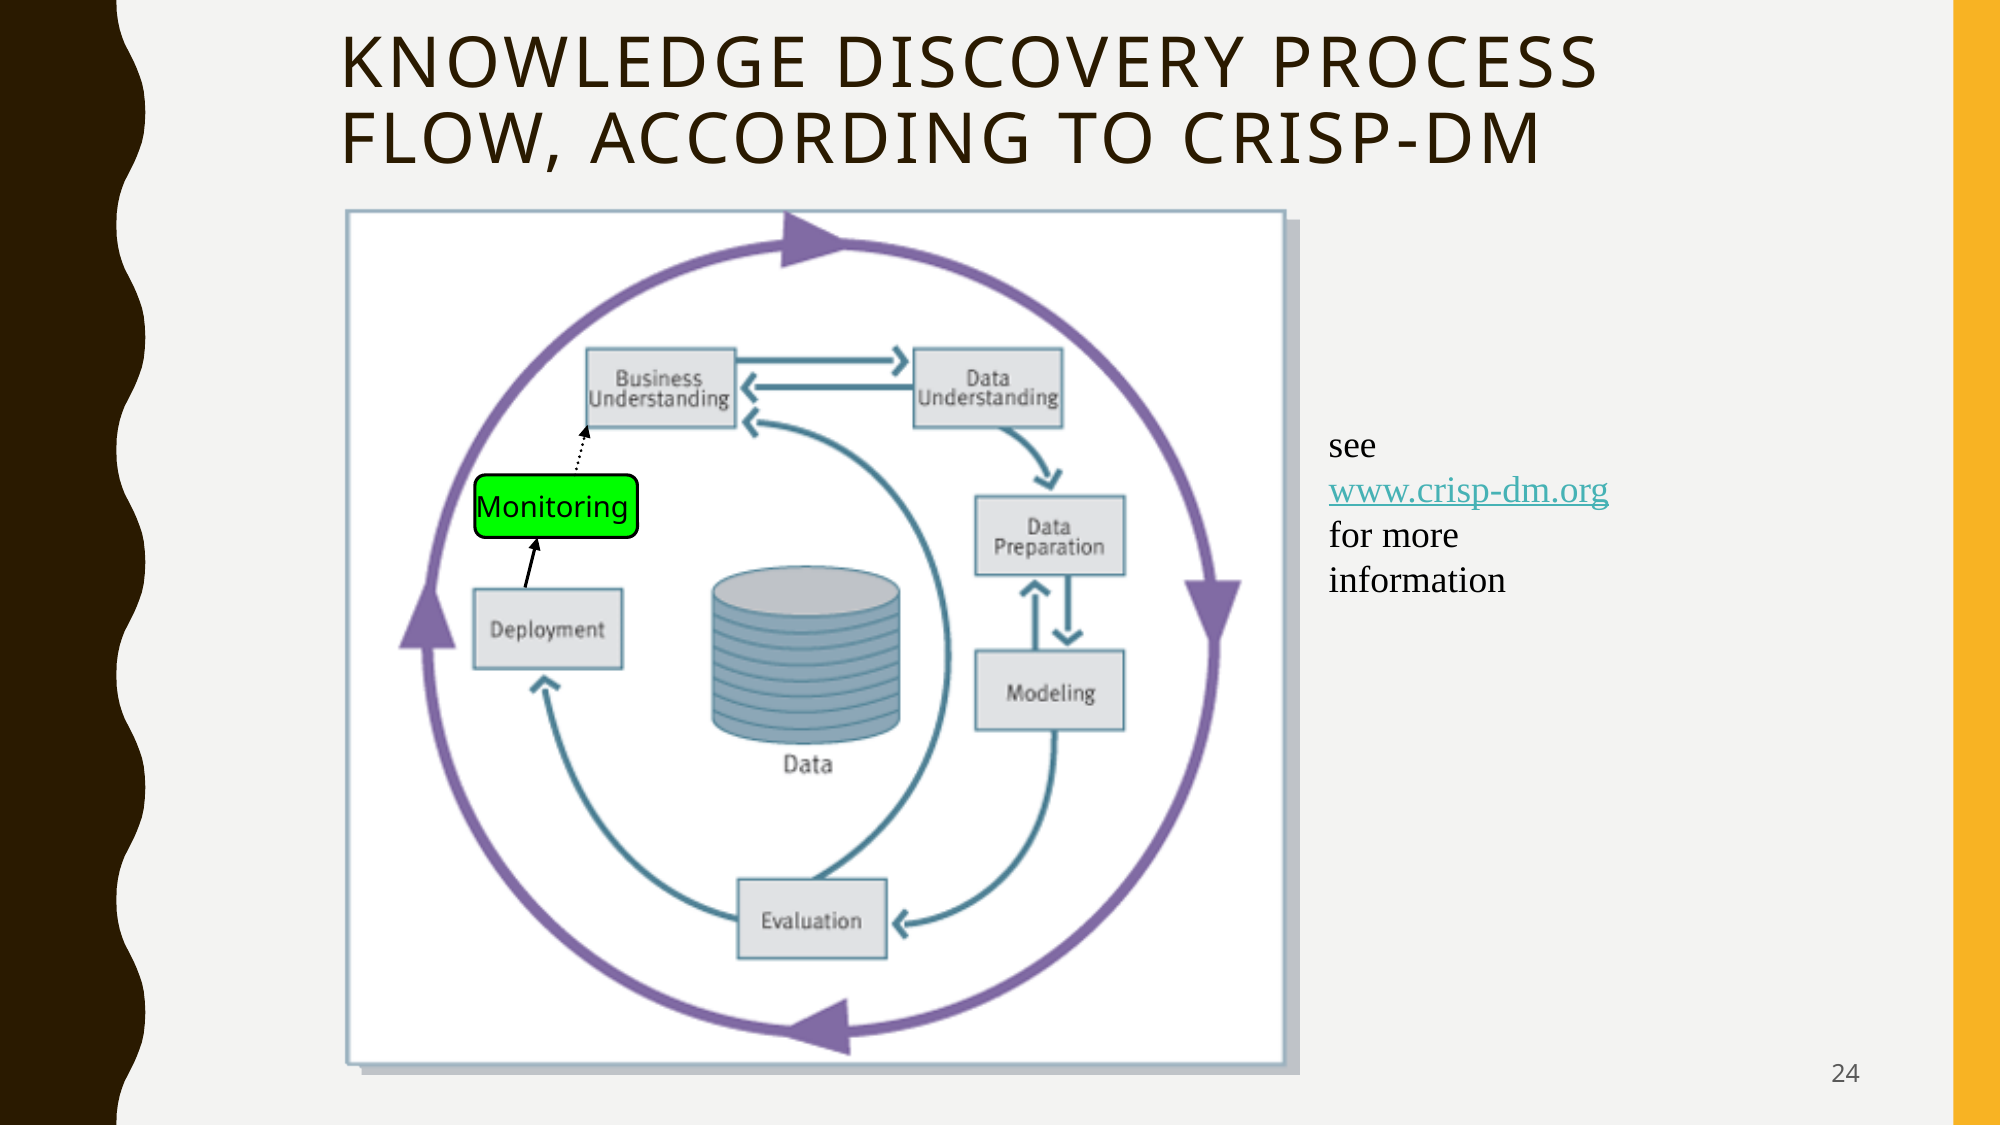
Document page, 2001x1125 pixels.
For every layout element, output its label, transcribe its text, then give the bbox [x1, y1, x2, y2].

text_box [474, 424, 638, 588]
title Knowledge Discovery Process flow, according to CRISP-DM [324, 19, 1675, 207]
slide_number 24 [1412, 1045, 1875, 1103]
text_box see www.crisp-dm.org for more information [1313, 412, 1625, 608]
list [337, 199, 1300, 1075]
